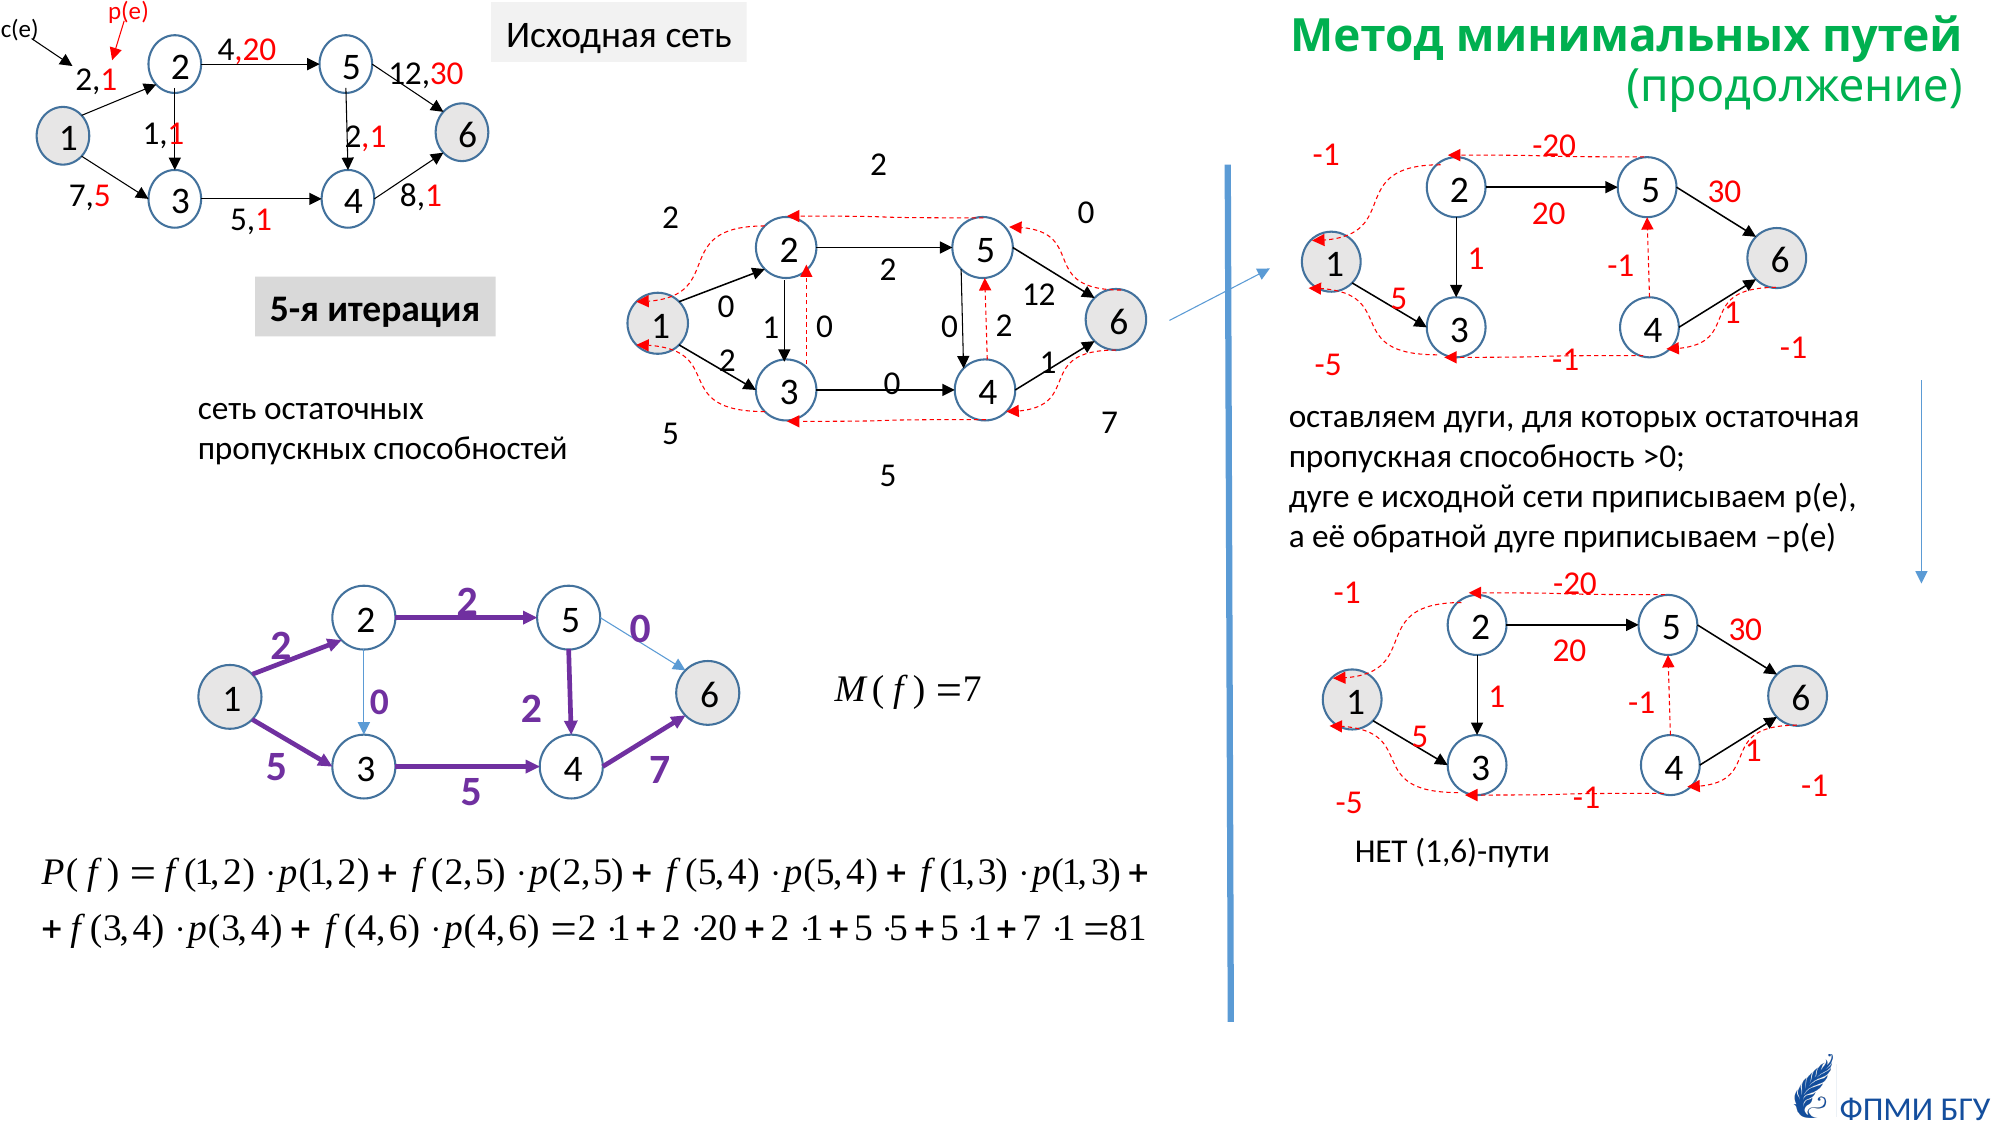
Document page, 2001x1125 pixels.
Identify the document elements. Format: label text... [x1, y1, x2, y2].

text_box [37, 852, 1154, 1001]
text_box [198, 565, 740, 822]
title Метод минимальных путей (продолжение) [1105, 4, 1978, 120]
text_box 5-я итерация [255, 276, 496, 337]
text_box сеть остаточных пропускных способностей [183, 378, 584, 474]
text_box ФПМИ БГУ [1830, 1087, 2000, 1125]
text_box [36, 19, 489, 234]
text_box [1169, 268, 1270, 321]
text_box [1318, 553, 1844, 829]
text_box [1227, 164, 1231, 268]
picture [1793, 1053, 1837, 1118]
text_box p(e) [93, 0, 164, 19]
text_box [31, 38, 73, 67]
text_box Исходная сеть [491, 2, 747, 62]
text_box c(e) [0, 4, 54, 50]
text_box НЕТ (1,6)-пути [1340, 821, 1927, 877]
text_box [829, 669, 987, 714]
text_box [627, 135, 1147, 502]
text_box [112, 20, 125, 61]
text_box оставляем дуги, для которых остаточная пропускная способность >0; дуге e исходной сети приписываем p(e), а её обратной дуге приписываем –p(e) [1274, 387, 1883, 562]
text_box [1297, 115, 1823, 391]
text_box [1227, 321, 1231, 1022]
